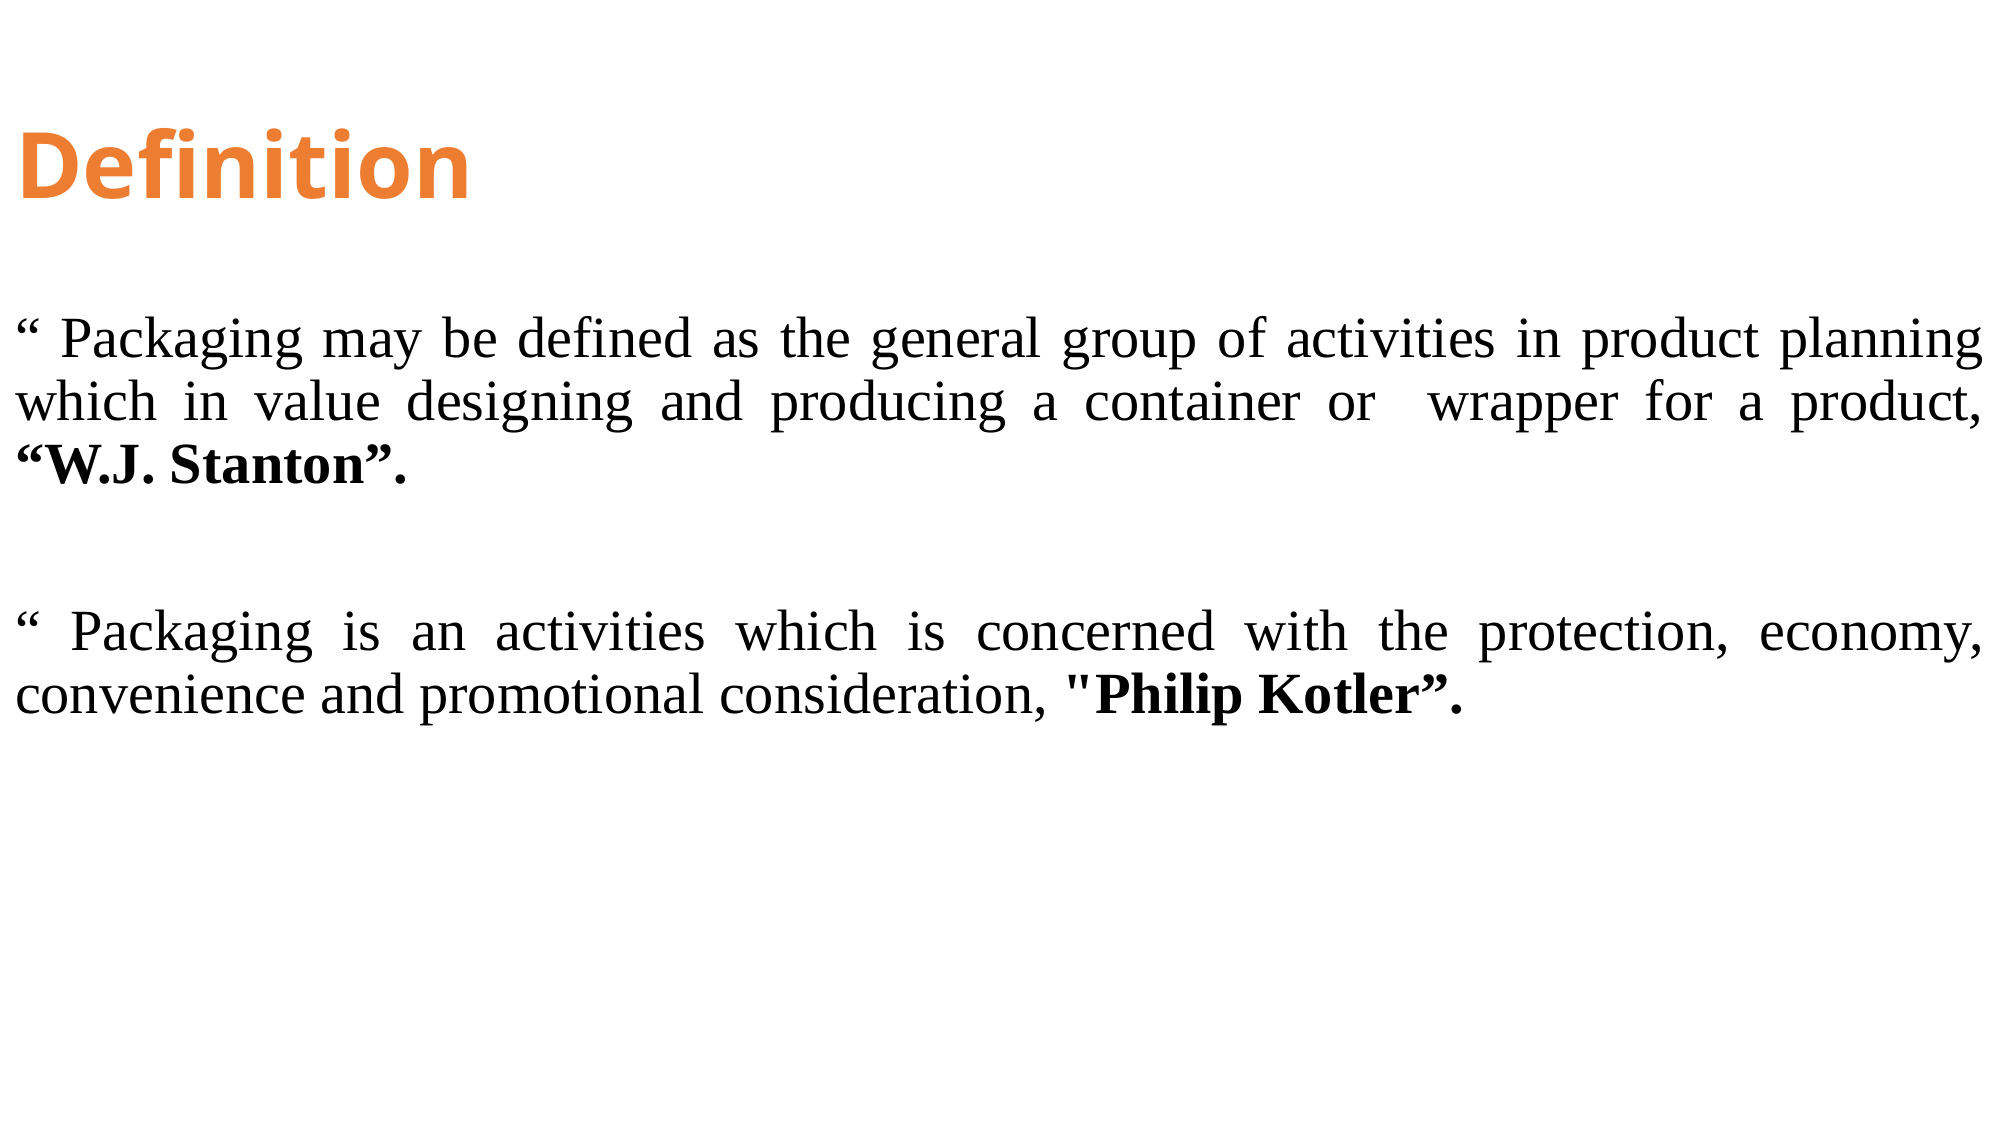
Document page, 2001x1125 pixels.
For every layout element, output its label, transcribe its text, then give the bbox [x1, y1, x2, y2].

title Definition [0, 59, 1863, 278]
list “ Packaging may be defined as the general group of activities in product planning which in value designing and producing a container or wrapper for a product, “W.J. Stanton”. “ Packaging is an activities which is concerned with the protection, economy, convenience and promotional consideration, "Philip Kotler”. [0, 299, 2000, 1066]
